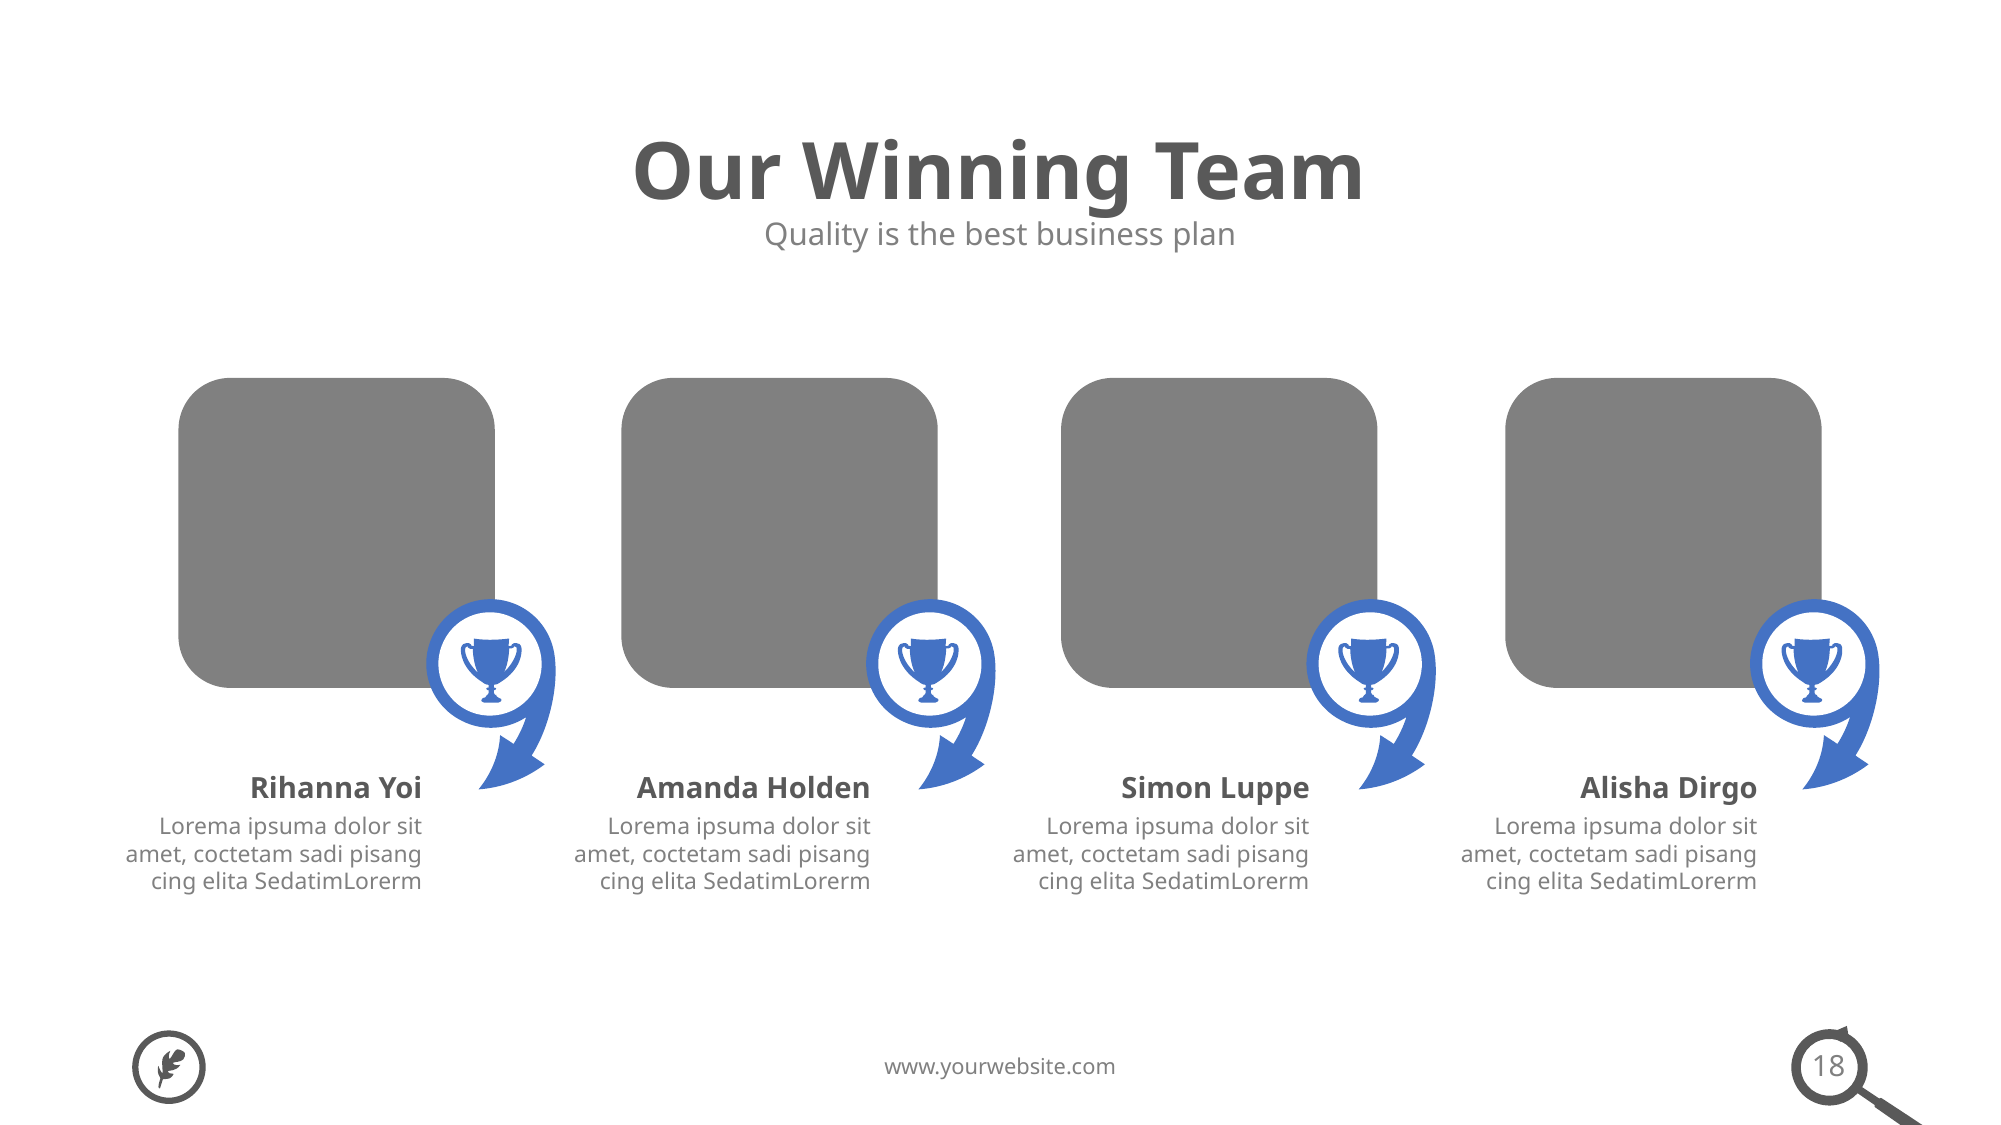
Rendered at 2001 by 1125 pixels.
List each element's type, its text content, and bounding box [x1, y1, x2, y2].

text_box Quality is the best business plan [400, 204, 1600, 262]
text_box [135, 1033, 203, 1101]
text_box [963, 769, 1310, 895]
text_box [1411, 769, 1758, 895]
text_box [1740, 590, 1884, 790]
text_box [417, 590, 561, 790]
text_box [75, 769, 423, 895]
text_box Our Winning Team [249, 112, 1750, 235]
text_box [620, 376, 939, 689]
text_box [524, 769, 872, 895]
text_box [1782, 1019, 1919, 1125]
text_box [856, 590, 1000, 790]
text_box [1060, 376, 1379, 689]
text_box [1297, 590, 1441, 790]
text_box www.yourwebsite.com [637, 1045, 1363, 1087]
text_box [1504, 376, 1823, 689]
text_box [177, 376, 496, 689]
